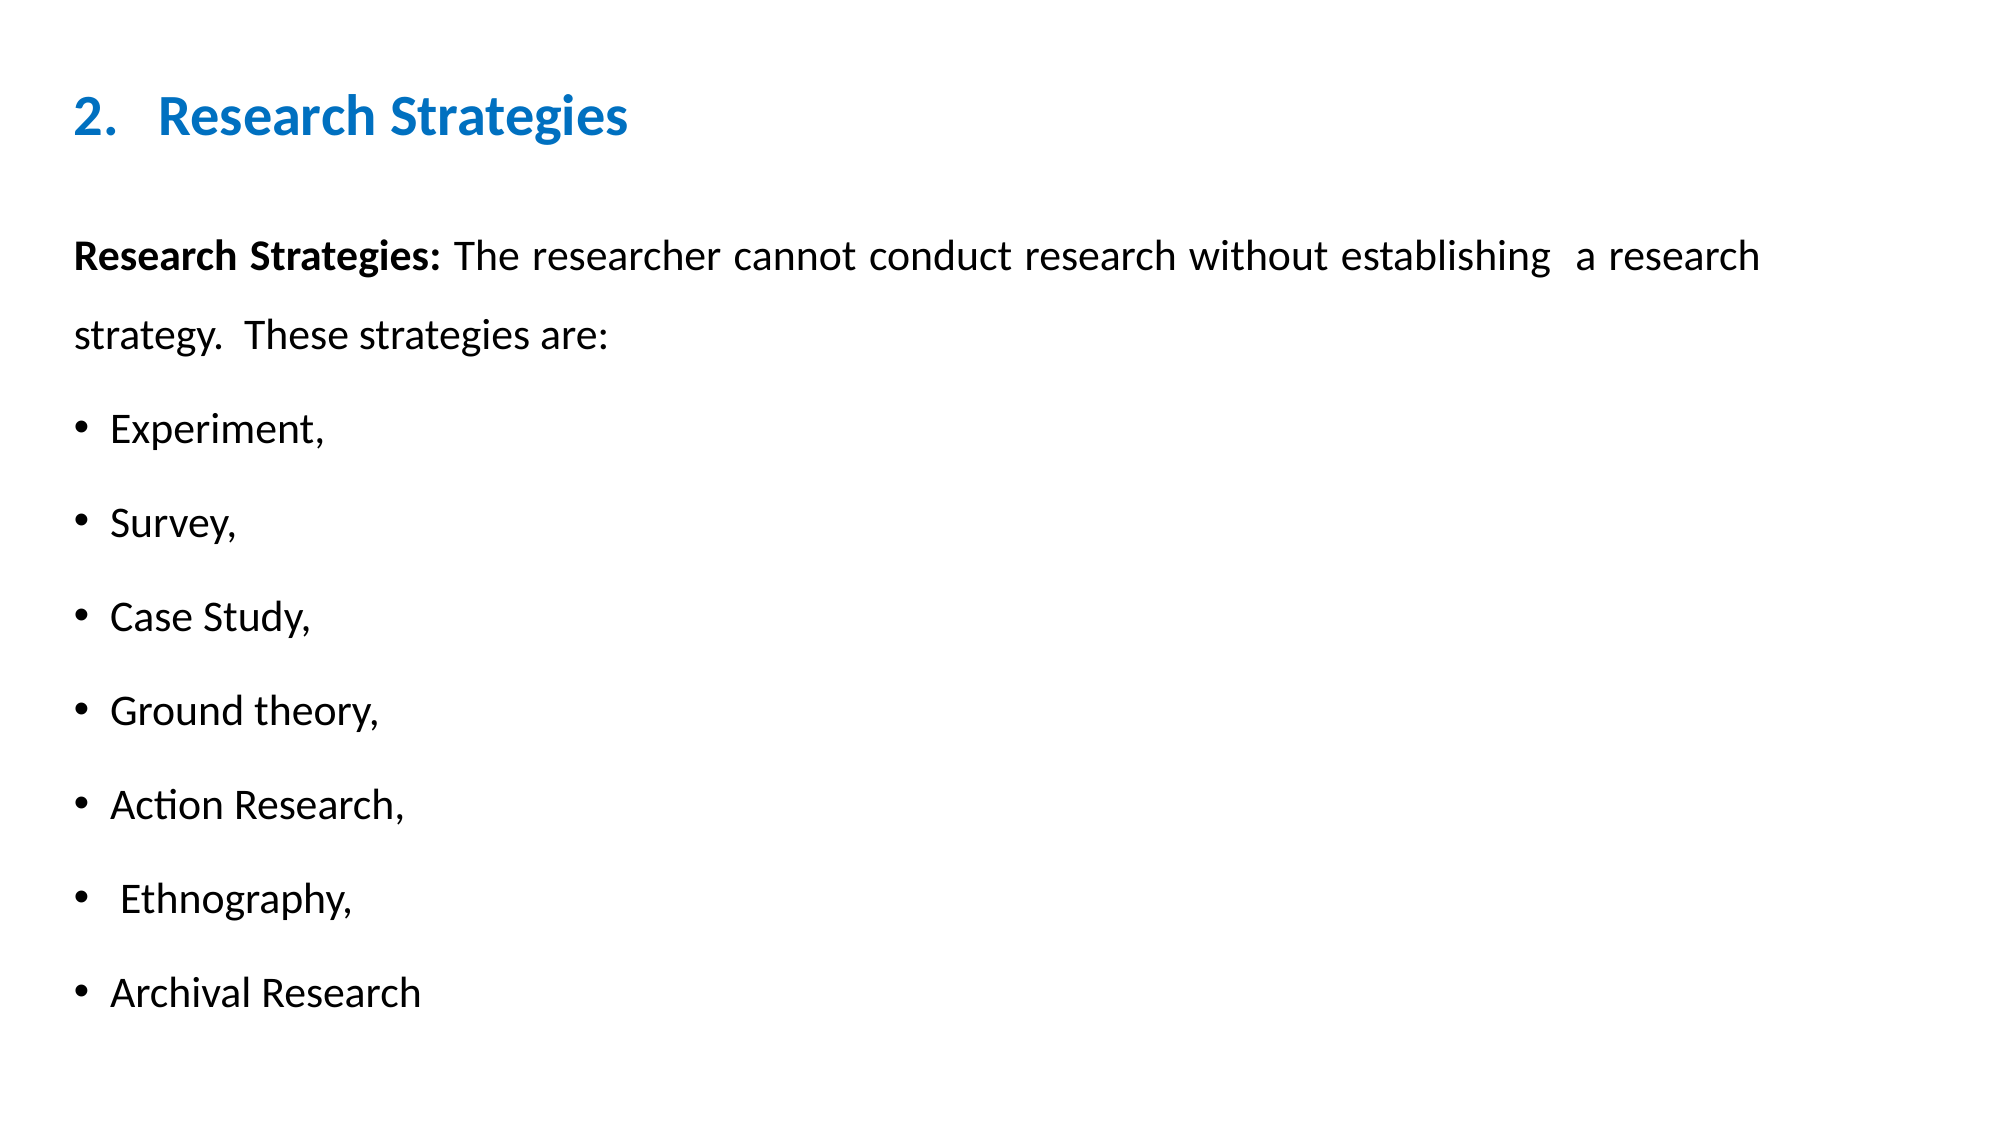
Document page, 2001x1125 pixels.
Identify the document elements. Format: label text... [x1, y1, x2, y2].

title 2. Research Strategies [58, 39, 1711, 193]
list Research Strategies: The researcher cannot conduct research without establishing a research strategy. These strategies are: Experiment, Survey, Case Study, Ground theory, Action Research, Ethnography, Archival Research [58, 193, 1777, 1034]
